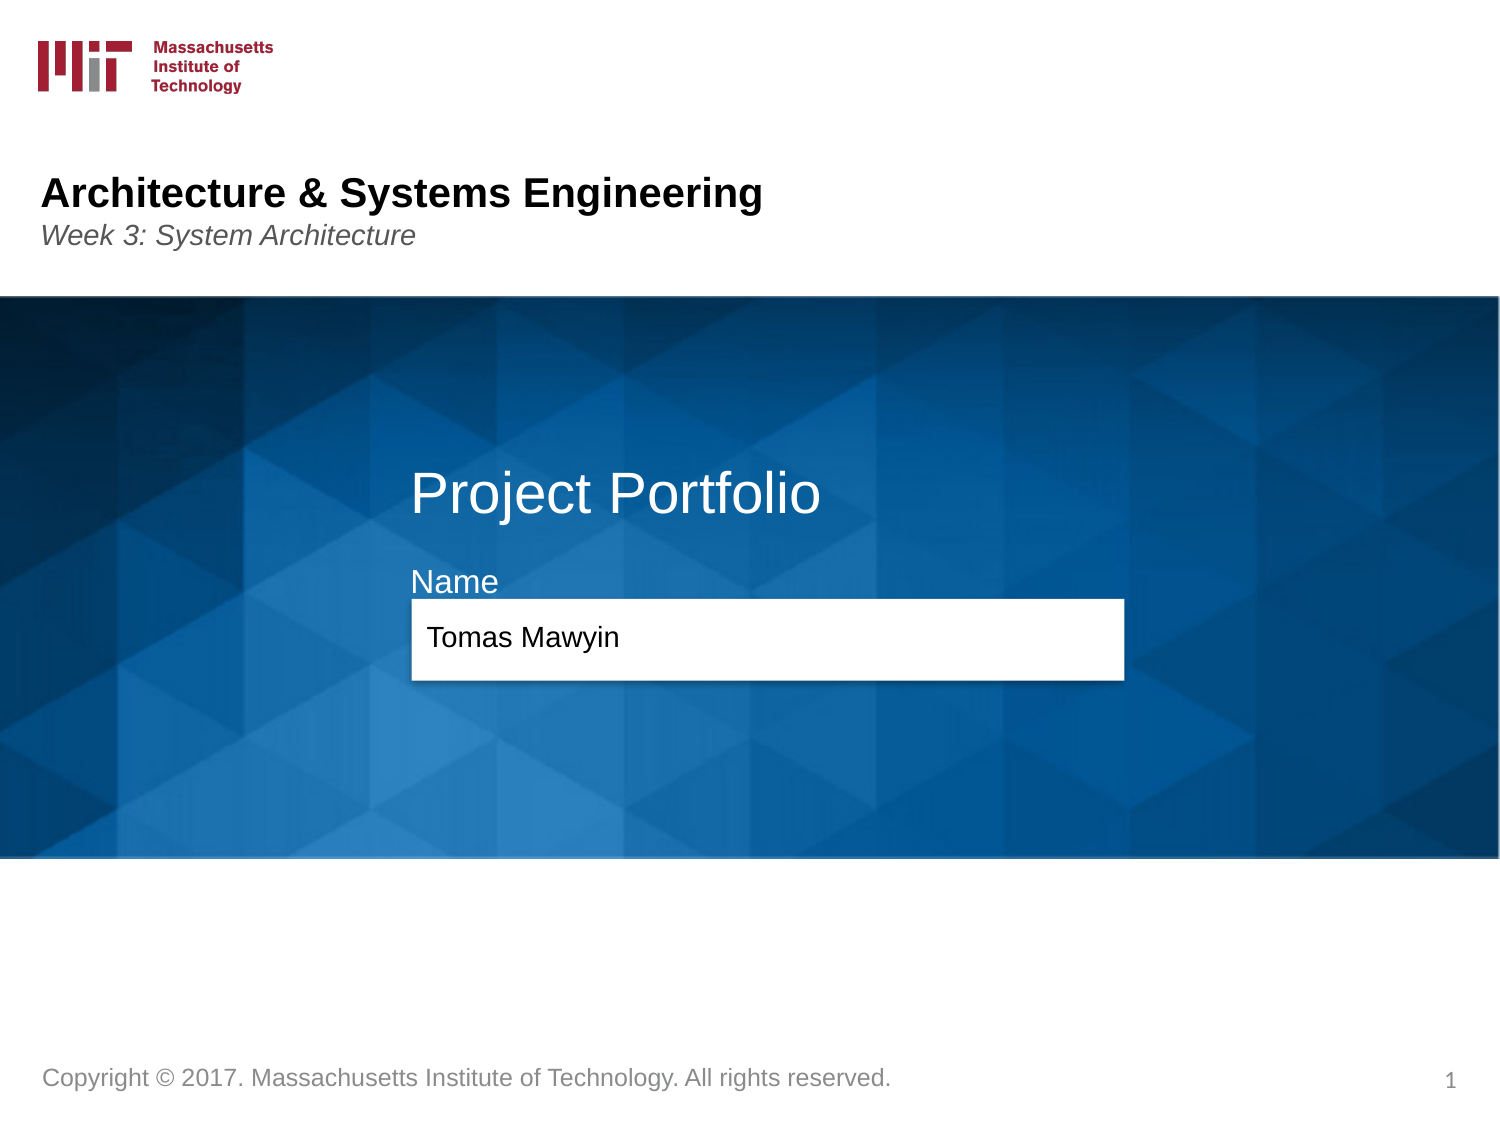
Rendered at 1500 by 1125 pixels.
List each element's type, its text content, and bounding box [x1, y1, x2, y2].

text_box Architecture & Systems Engineering Week 3: System Architecture [25, 158, 1358, 291]
slide_number 1 [1121, 1055, 1472, 1116]
picture [0, 295, 1500, 859]
picture [38, 41, 273, 95]
